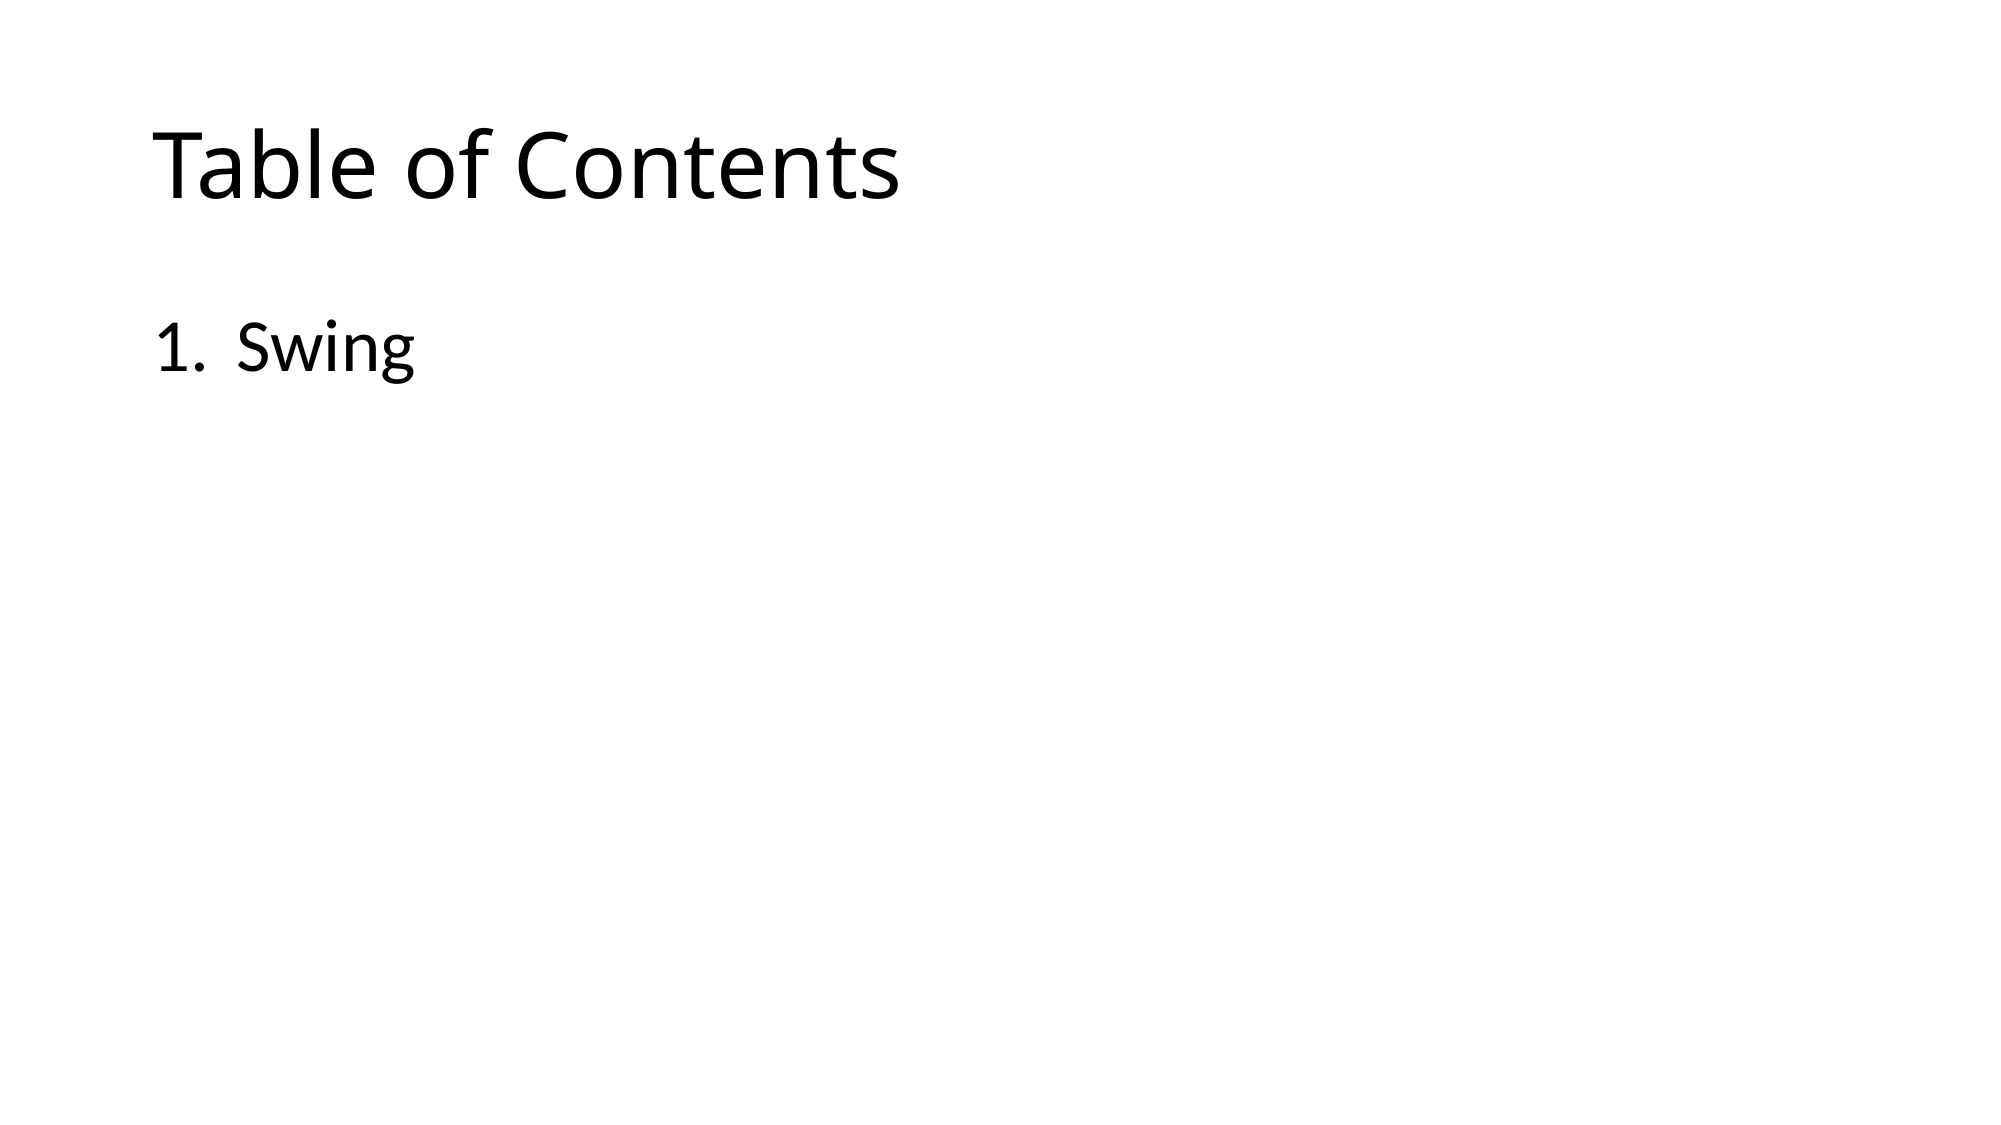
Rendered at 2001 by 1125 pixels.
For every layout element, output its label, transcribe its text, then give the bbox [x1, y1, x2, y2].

list Swing [137, 299, 1863, 1014]
title Table of Contents [137, 59, 1863, 278]
